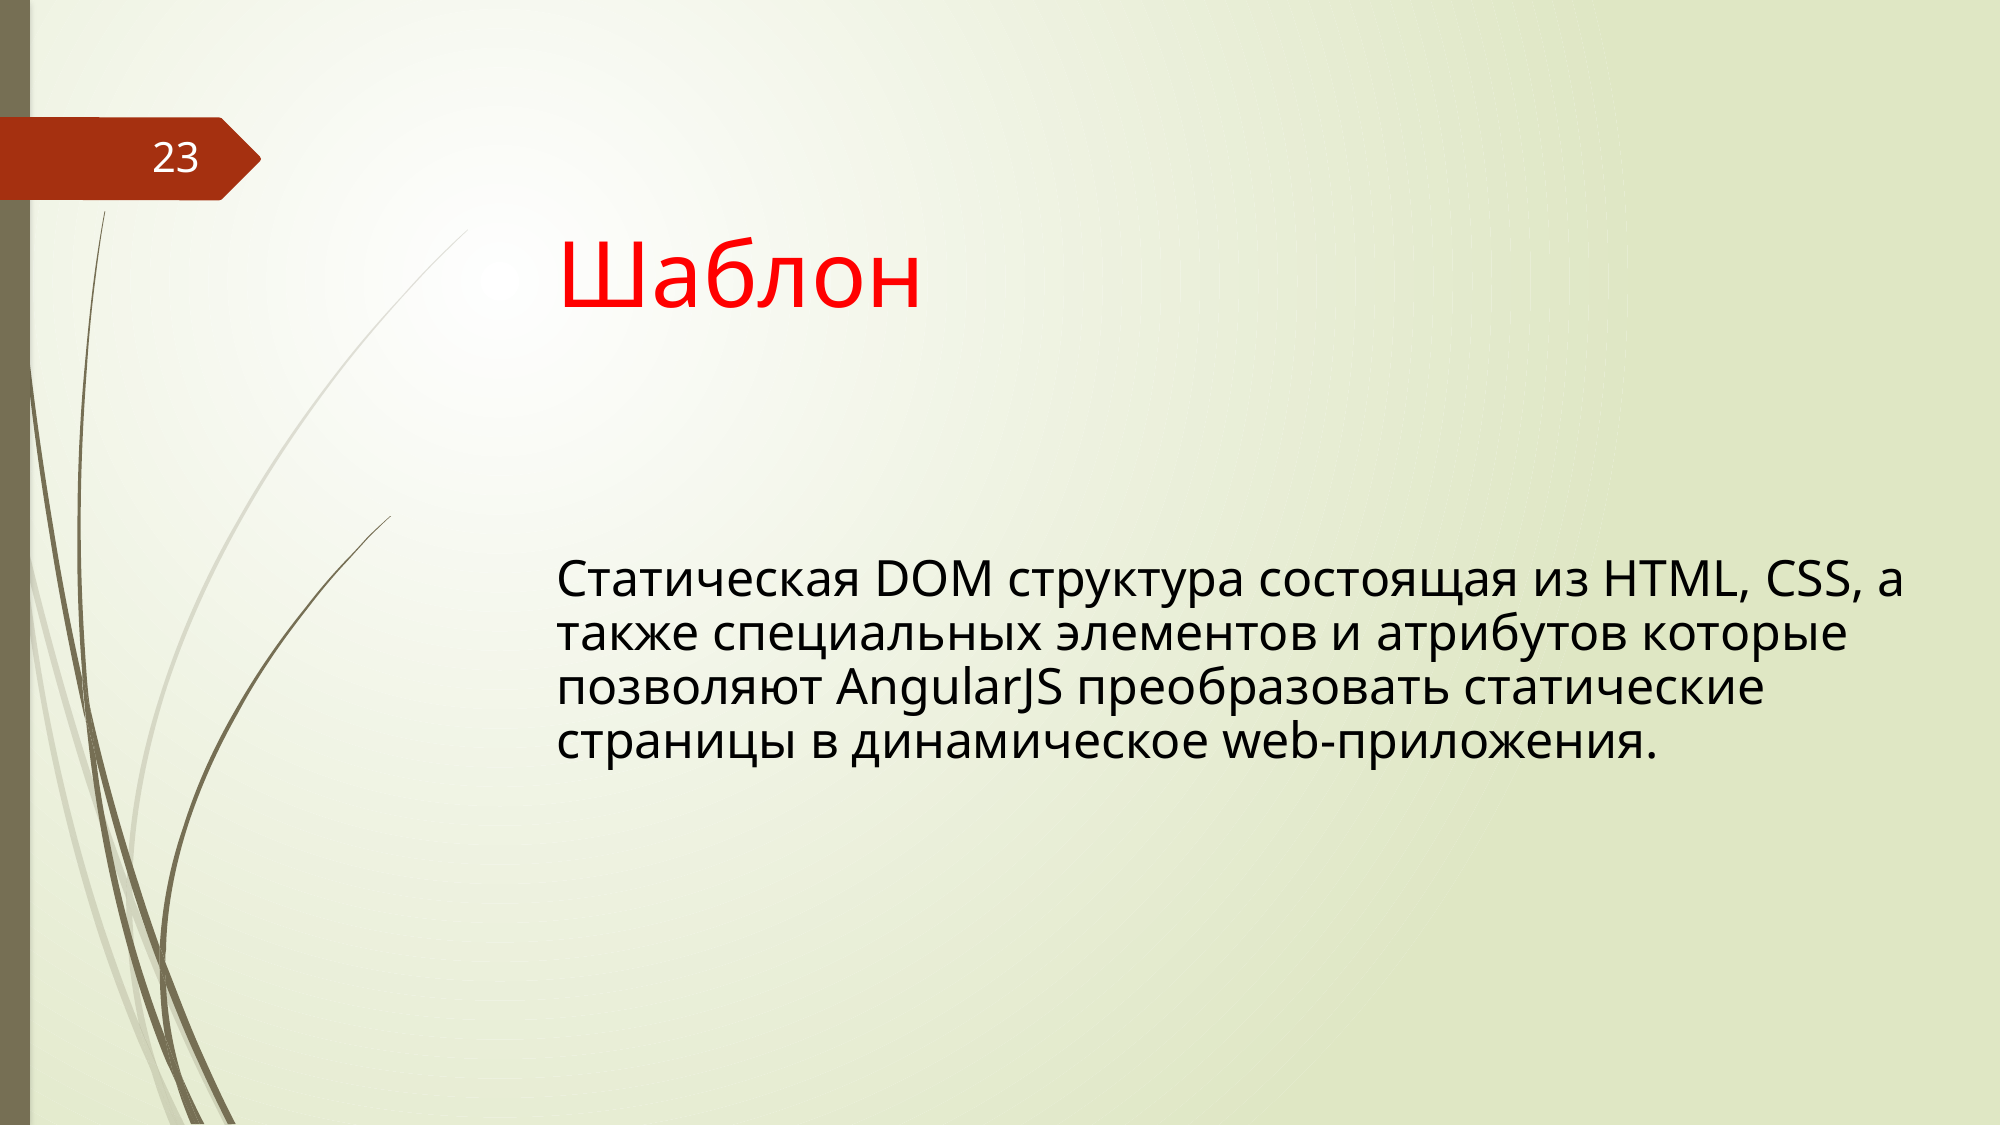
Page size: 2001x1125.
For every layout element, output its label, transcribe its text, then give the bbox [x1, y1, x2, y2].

slide_number 23 [87, 129, 216, 190]
text_box Шаблон [541, 221, 1169, 457]
text_box Статическая DOM структура состоящая из HTML, CSS, а также специальных элементов и атрибутов которые позволяют AngularJS преобразовать статические страницы в динамическое web-приложения. [541, 546, 1936, 817]
